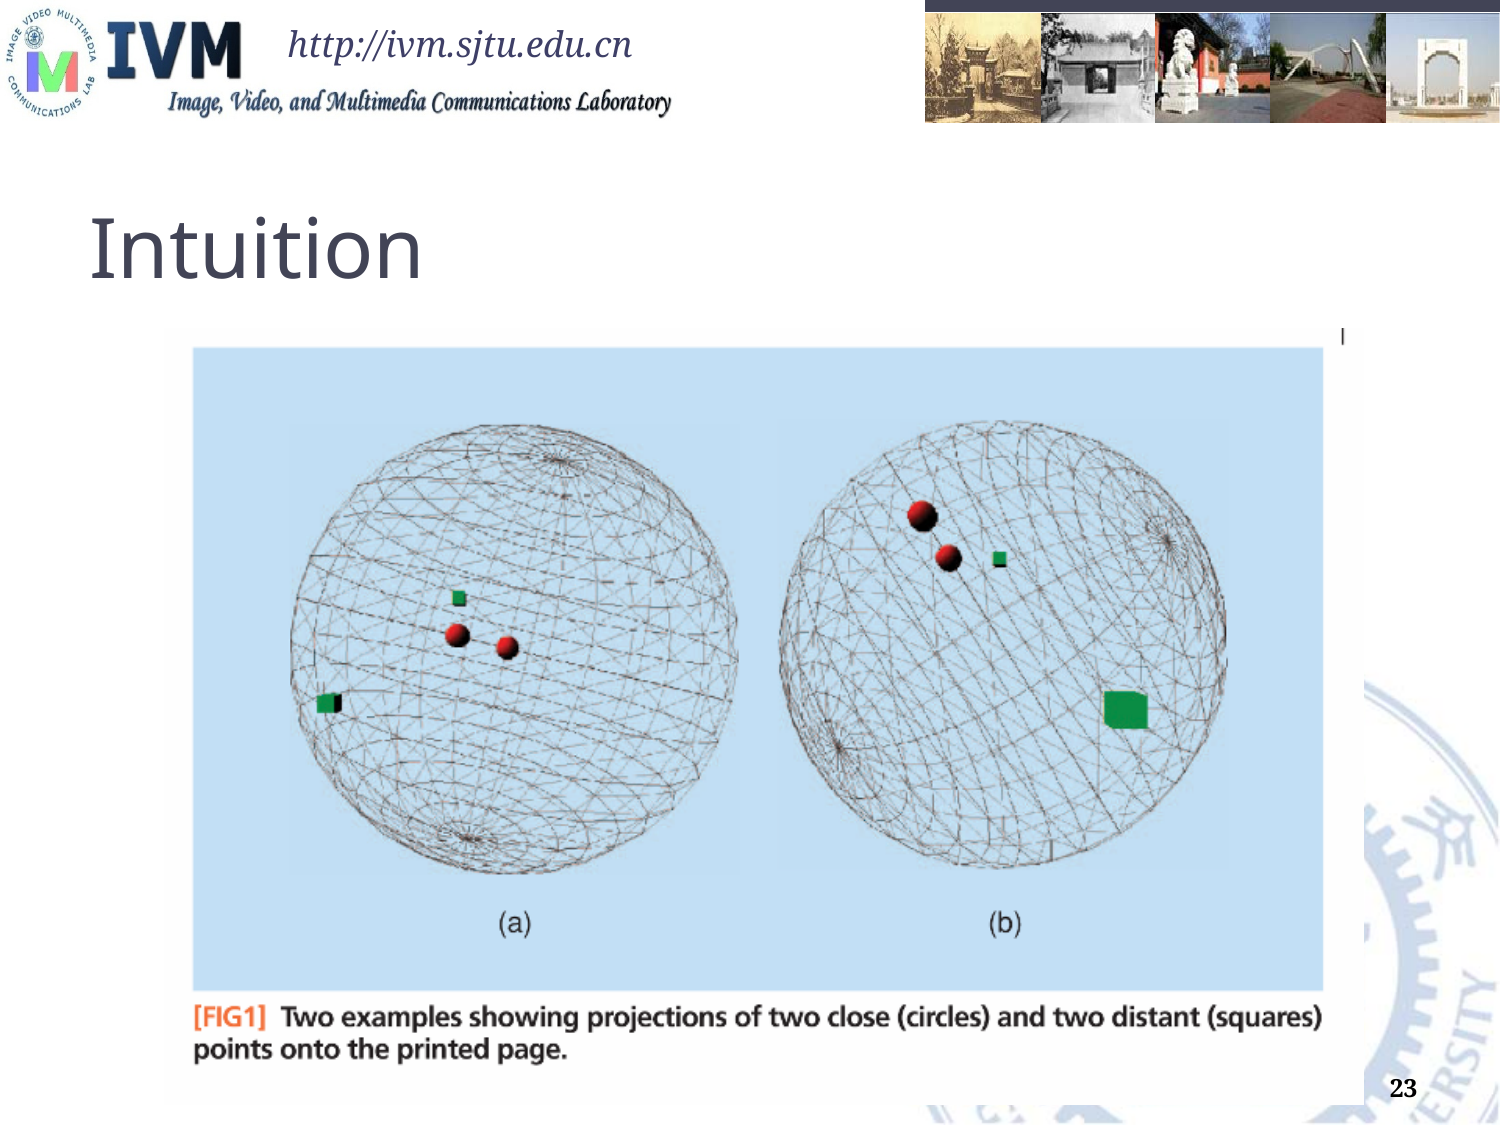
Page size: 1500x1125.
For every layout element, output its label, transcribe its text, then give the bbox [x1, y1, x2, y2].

title Intuition [75, 187, 1425, 363]
picture [163, 327, 1500, 1125]
slide_number 23 [1374, 1065, 1500, 1125]
picture [0, 0, 1500, 125]
